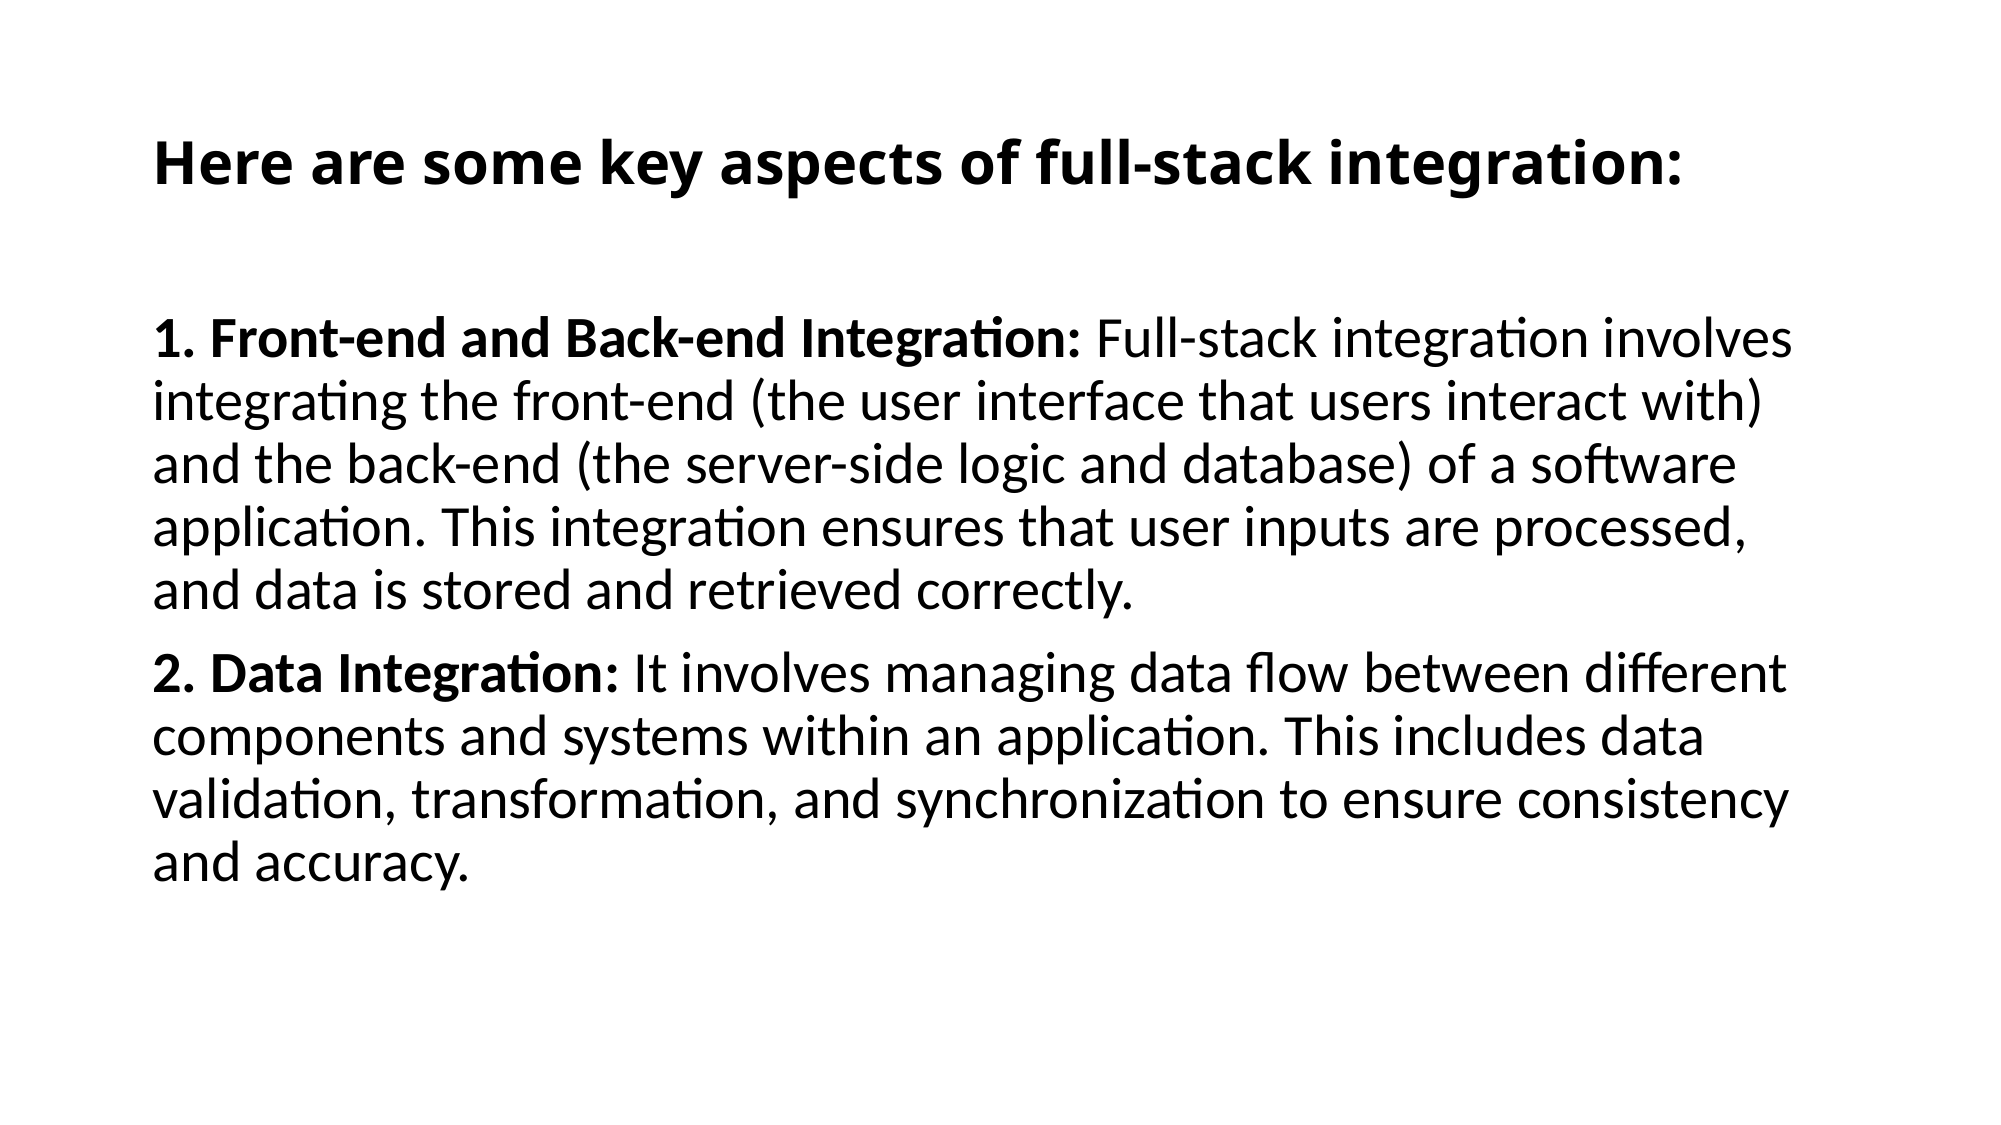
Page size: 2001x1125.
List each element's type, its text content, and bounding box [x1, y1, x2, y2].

list 1. Front-end and Back-end Integration: Full-stack integration involves integrating the front-end (the user interface that users interact with) and the back-end (the server-side logic and database) of a software application. This integration ensures that user inputs are processed, and data is stored and retrieved correctly. 2. Data Integration: It involves managing data flow between different components and systems within an application. This includes data validation, transformation, and synchronization to ensure consistency and accuracy. [137, 299, 1863, 1014]
title Here are some key aspects of full-stack integration: [137, 59, 1863, 278]
